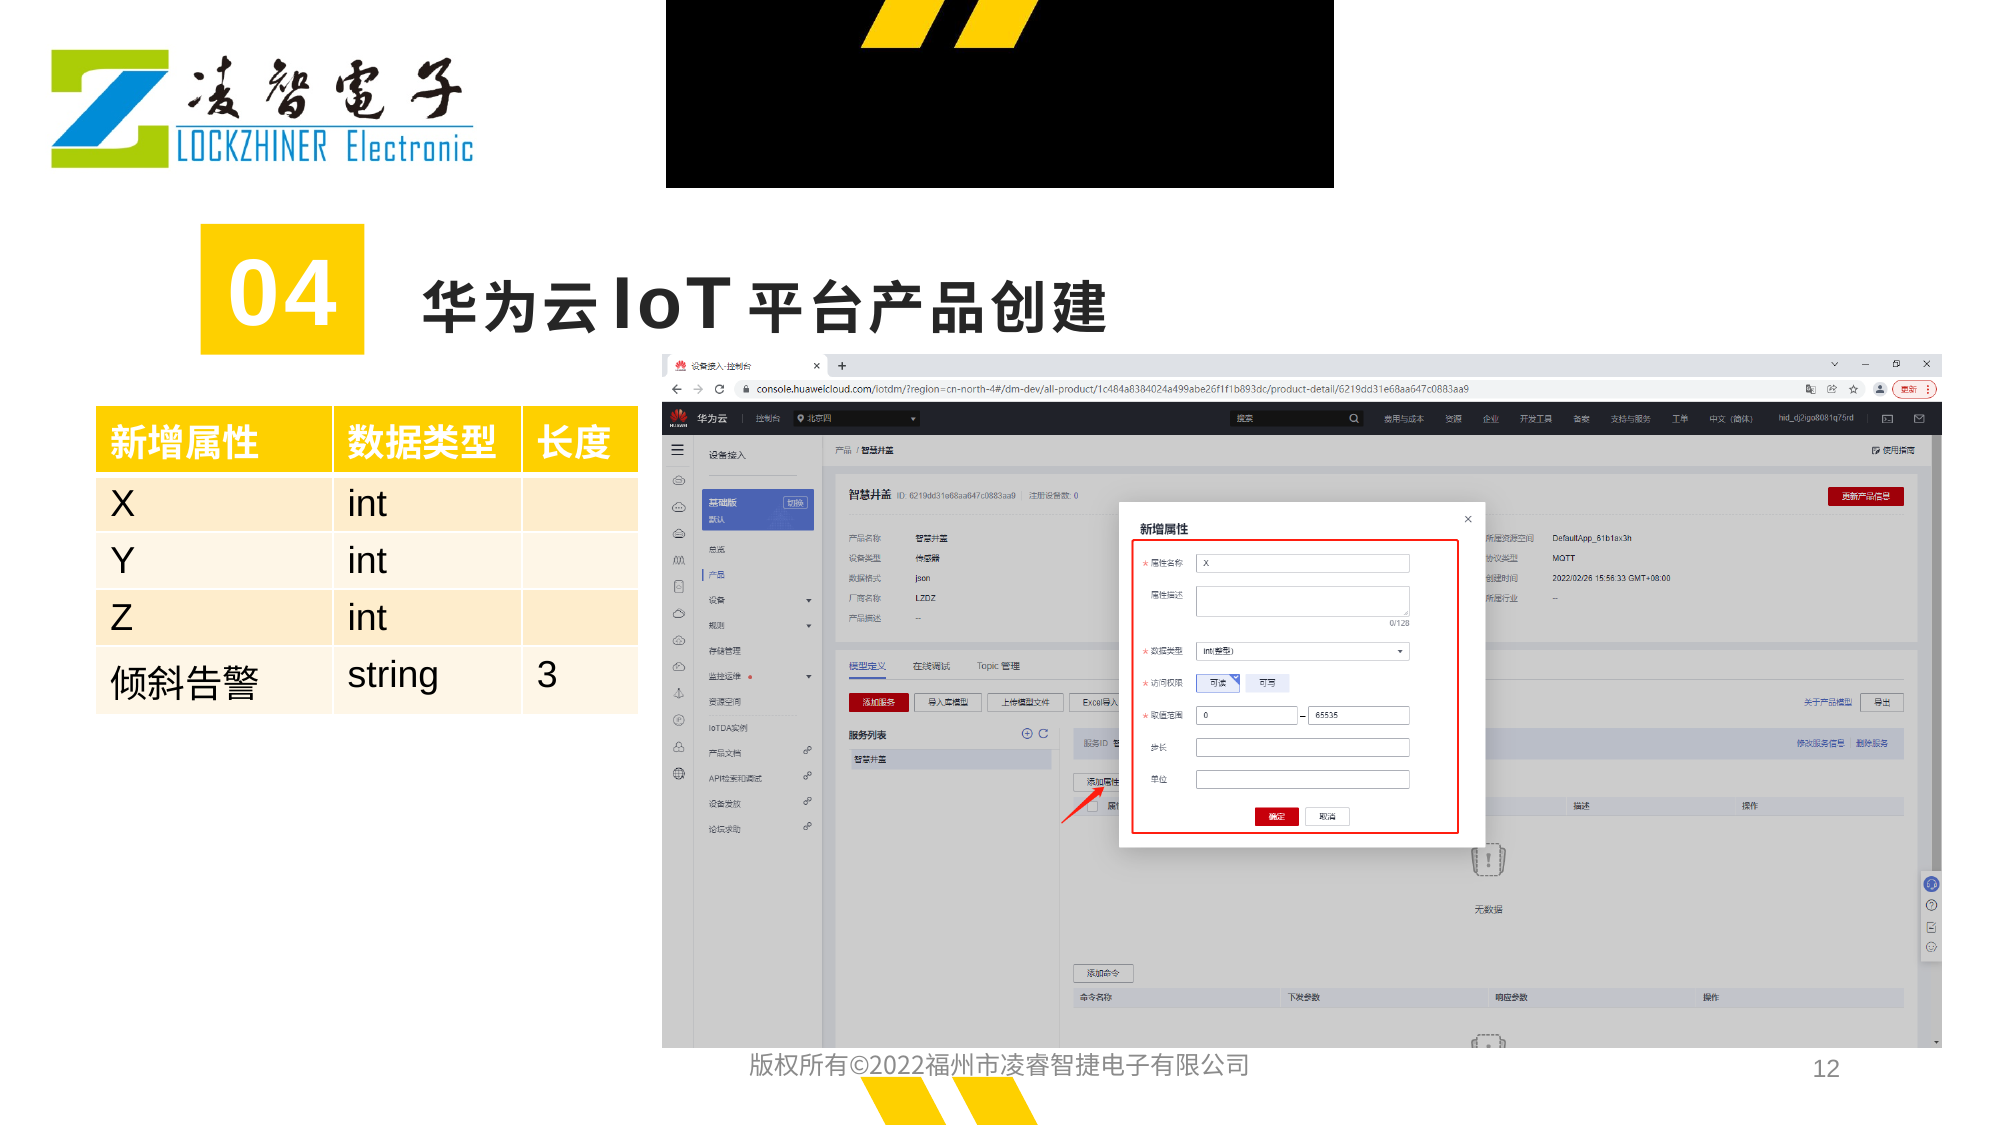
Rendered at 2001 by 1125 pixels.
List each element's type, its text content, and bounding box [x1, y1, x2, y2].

table_cell int [334, 478, 521, 531]
table_cell [523, 590, 638, 645]
footer 版权所有©2022福州市凌睿智捷电子有限公司 [675, 1048, 1325, 1094]
table_cell Z [96, 590, 332, 645]
text_box 04 [200, 223, 365, 355]
table_cell X [96, 478, 332, 531]
table_cell string [334, 647, 521, 714]
table_header 新增属性 [96, 406, 332, 472]
picture [662, 354, 1942, 1048]
picture [45, 44, 477, 174]
table_header 长度 [523, 406, 638, 472]
table_header 数据类型 [334, 406, 521, 472]
table_cell int [334, 533, 521, 588]
text_box 华为云IoT平台产品创建 [421, 234, 1193, 344]
table_cell [523, 533, 638, 588]
table_cell int [334, 590, 521, 645]
table_cell Y [96, 533, 332, 588]
table_cell [523, 478, 638, 531]
table_cell 倾斜告警 [96, 647, 332, 714]
picture [666, 0, 1334, 188]
slide_number 12 [1412, 1048, 1856, 1094]
table_cell 3 [523, 647, 638, 714]
